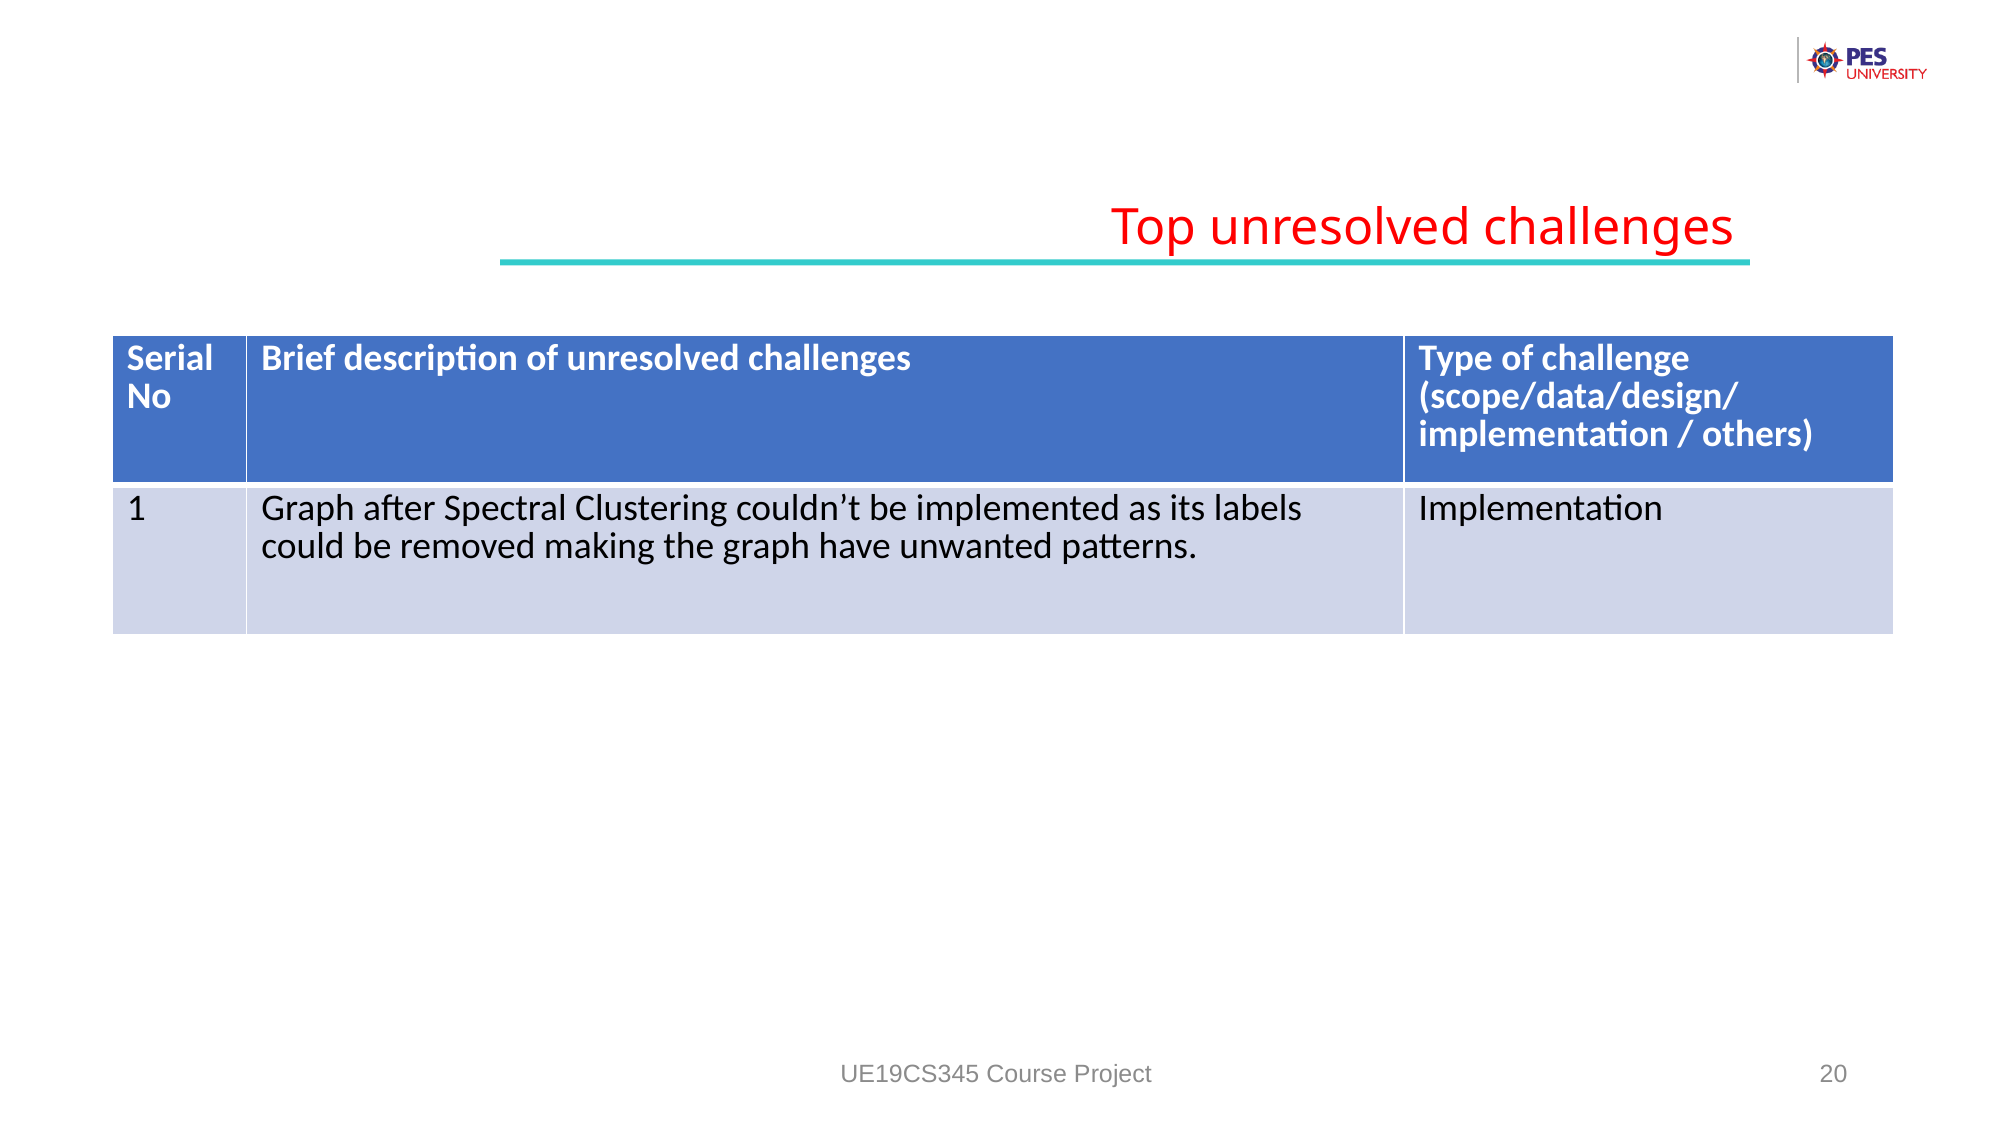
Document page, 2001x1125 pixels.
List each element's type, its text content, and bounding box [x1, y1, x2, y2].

table_cell 1 [113, 488, 246, 634]
table_header Type of challenge (scope/data/design/implementation / others) [1405, 336, 1893, 482]
table_cell Graph after Spectral Clustering couldn’t be implemented as its labels could be removed making the graph have unwanted patterns. [247, 488, 1403, 634]
table_cell Implementation [1405, 488, 1893, 634]
table_header Brief description of unresolved challenges [247, 336, 1403, 482]
picture [1806, 41, 1927, 79]
text_box Top unresolved challenges [474, 187, 1750, 263]
footer UE19CS345 Course Project [662, 1042, 1338, 1103]
slide_number 20 [1412, 1042, 1863, 1103]
table_header Serial No [113, 336, 246, 482]
